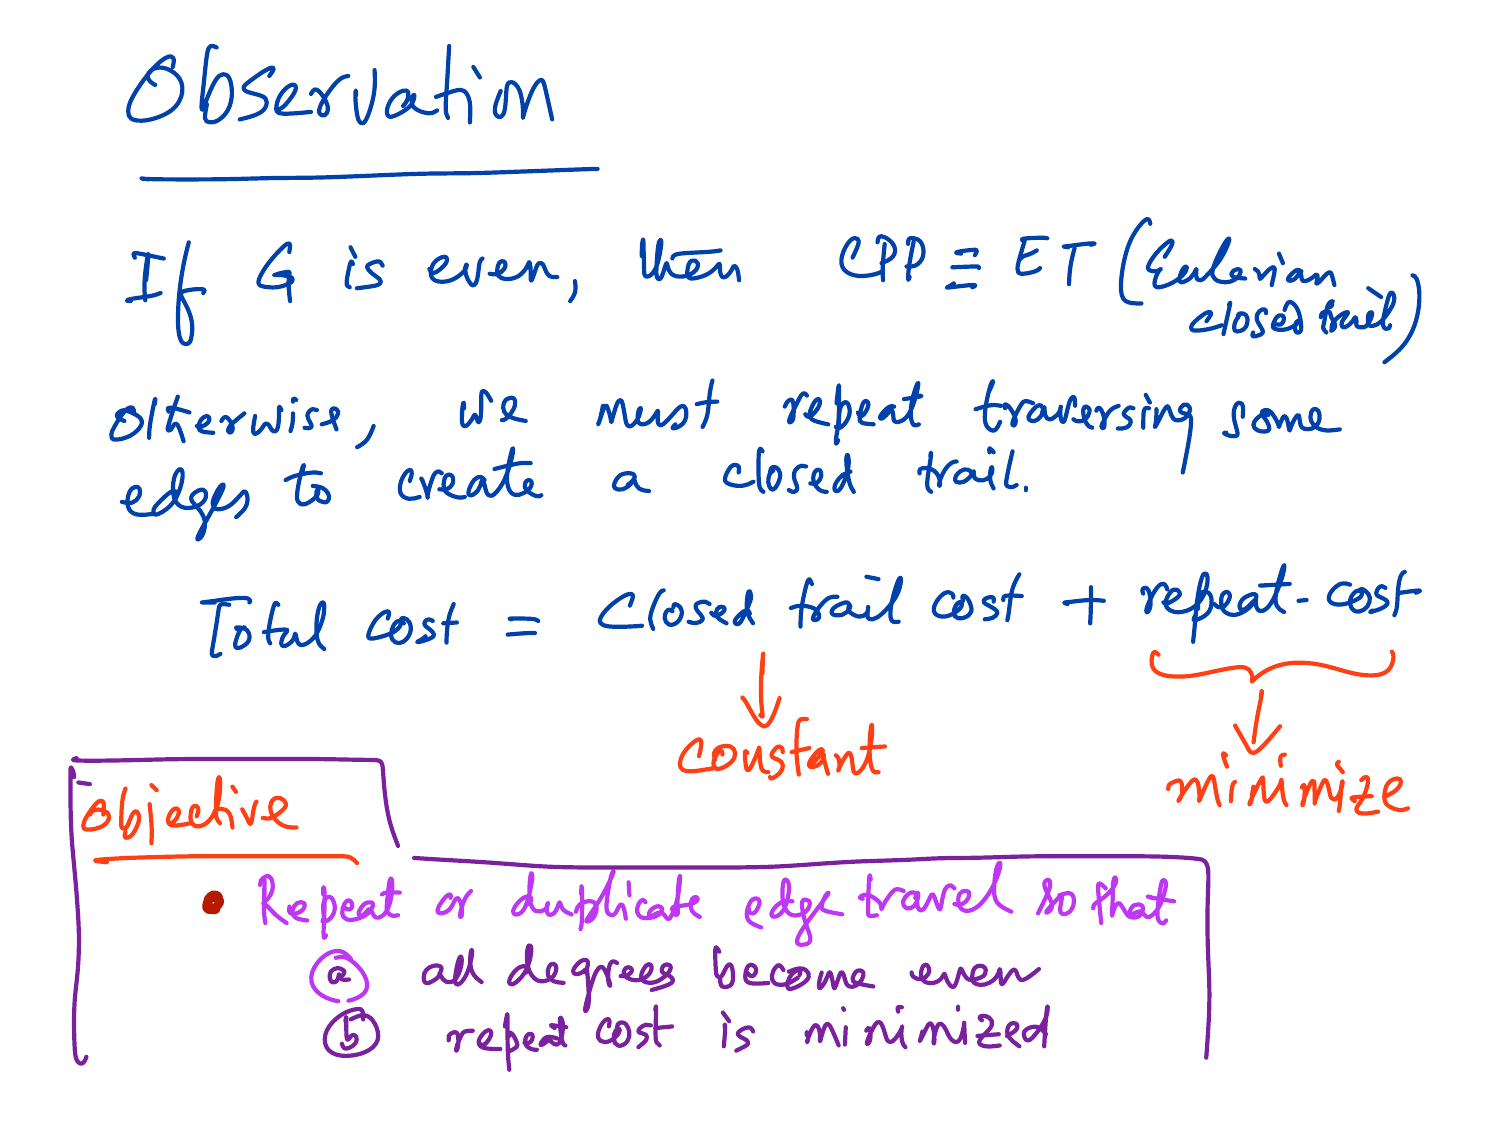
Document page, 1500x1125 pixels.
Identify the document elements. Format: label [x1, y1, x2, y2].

text_box [126, 218, 1420, 363]
text_box [128, 45, 598, 180]
text_box [1151, 651, 1409, 814]
text_box [70, 757, 1210, 1070]
text_box [201, 564, 1421, 657]
text_box [679, 653, 886, 757]
text_box [111, 380, 1341, 540]
